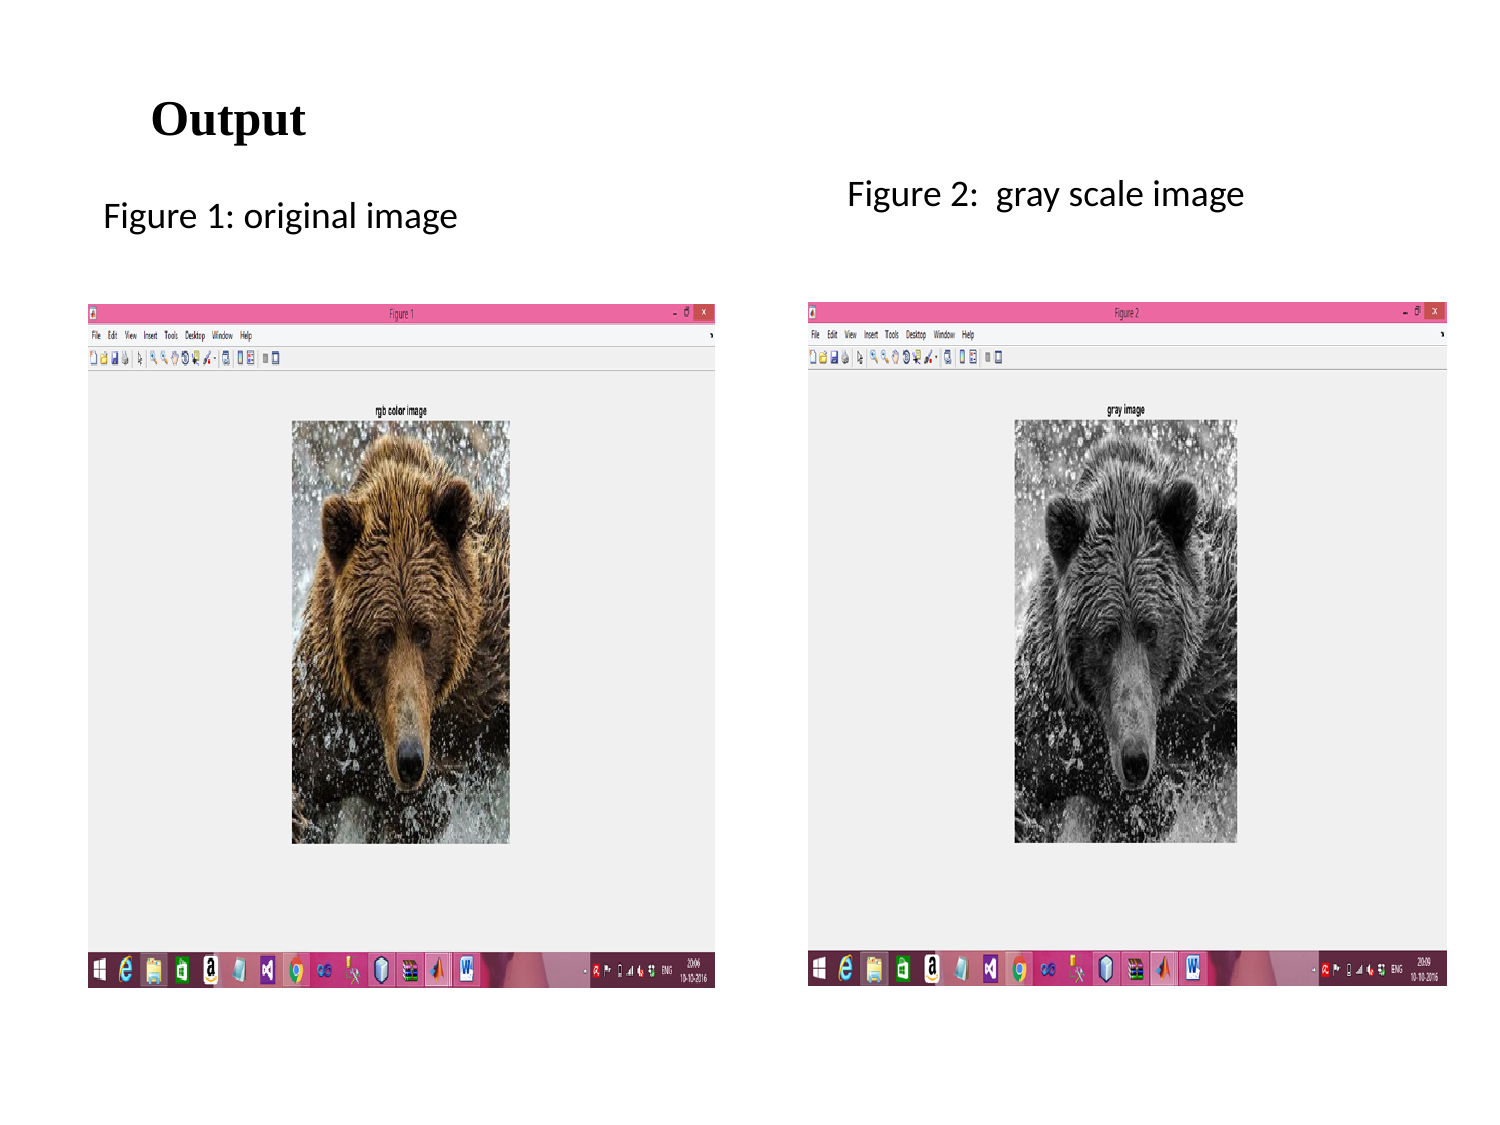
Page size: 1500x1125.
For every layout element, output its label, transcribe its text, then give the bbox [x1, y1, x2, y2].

picture [88, 304, 715, 988]
picture [808, 302, 1448, 987]
text_box Figure 1: original image [88, 184, 538, 244]
text_box Figure 2: gray scale image [832, 161, 1424, 267]
text_box Output [135, 78, 1105, 198]
